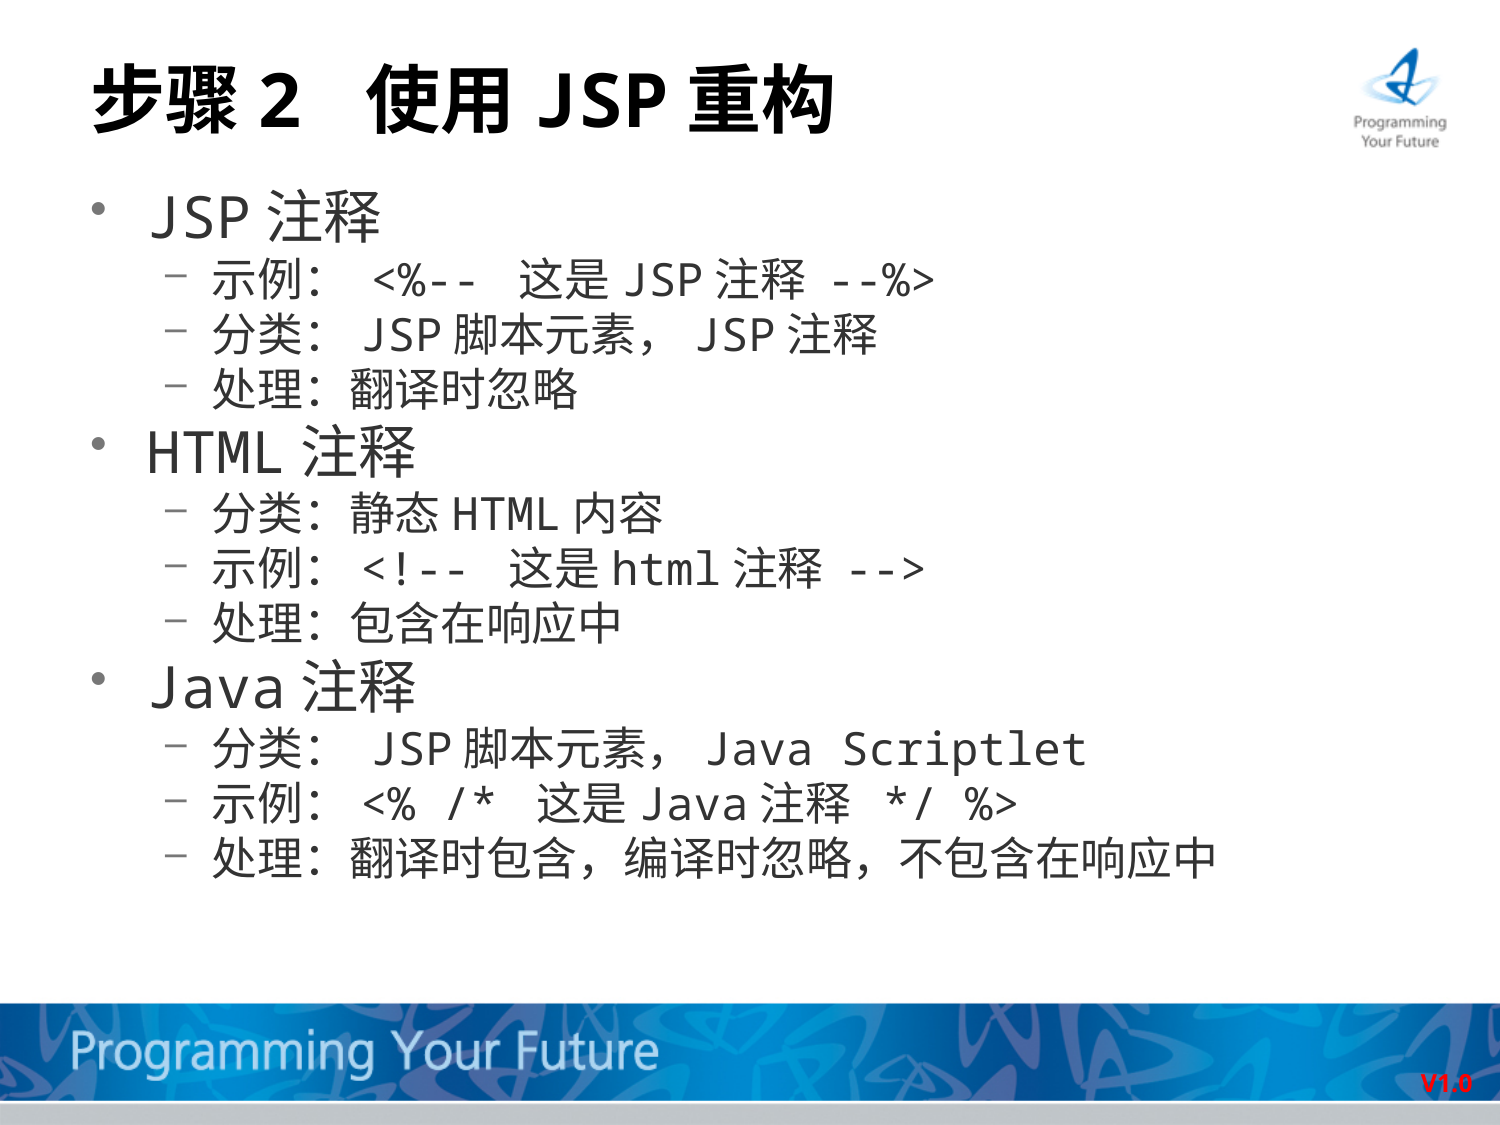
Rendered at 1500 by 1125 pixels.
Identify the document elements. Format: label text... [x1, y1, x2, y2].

title 步骤2 使用JSP重构 [74, 44, 1271, 162]
picture [1340, 42, 1461, 157]
picture [0, 997, 1500, 1125]
list JSP注释 示例： <%-- 这是JSP注释 --%> 分类：JSP脚本元素，JSP注释 处理：翻译时忽略 HTML注释 分类：静态HTML内容 示例：<!-- 这是html注释 --> 处理：包含在响应中 Java注释 分类： JSP脚本元素，Java Scriptlet 示例：<% /* 这是Java注释 */ %> 处理：翻译时包含，编译时忽略，不包含在响应中 [74, 172, 1412, 988]
